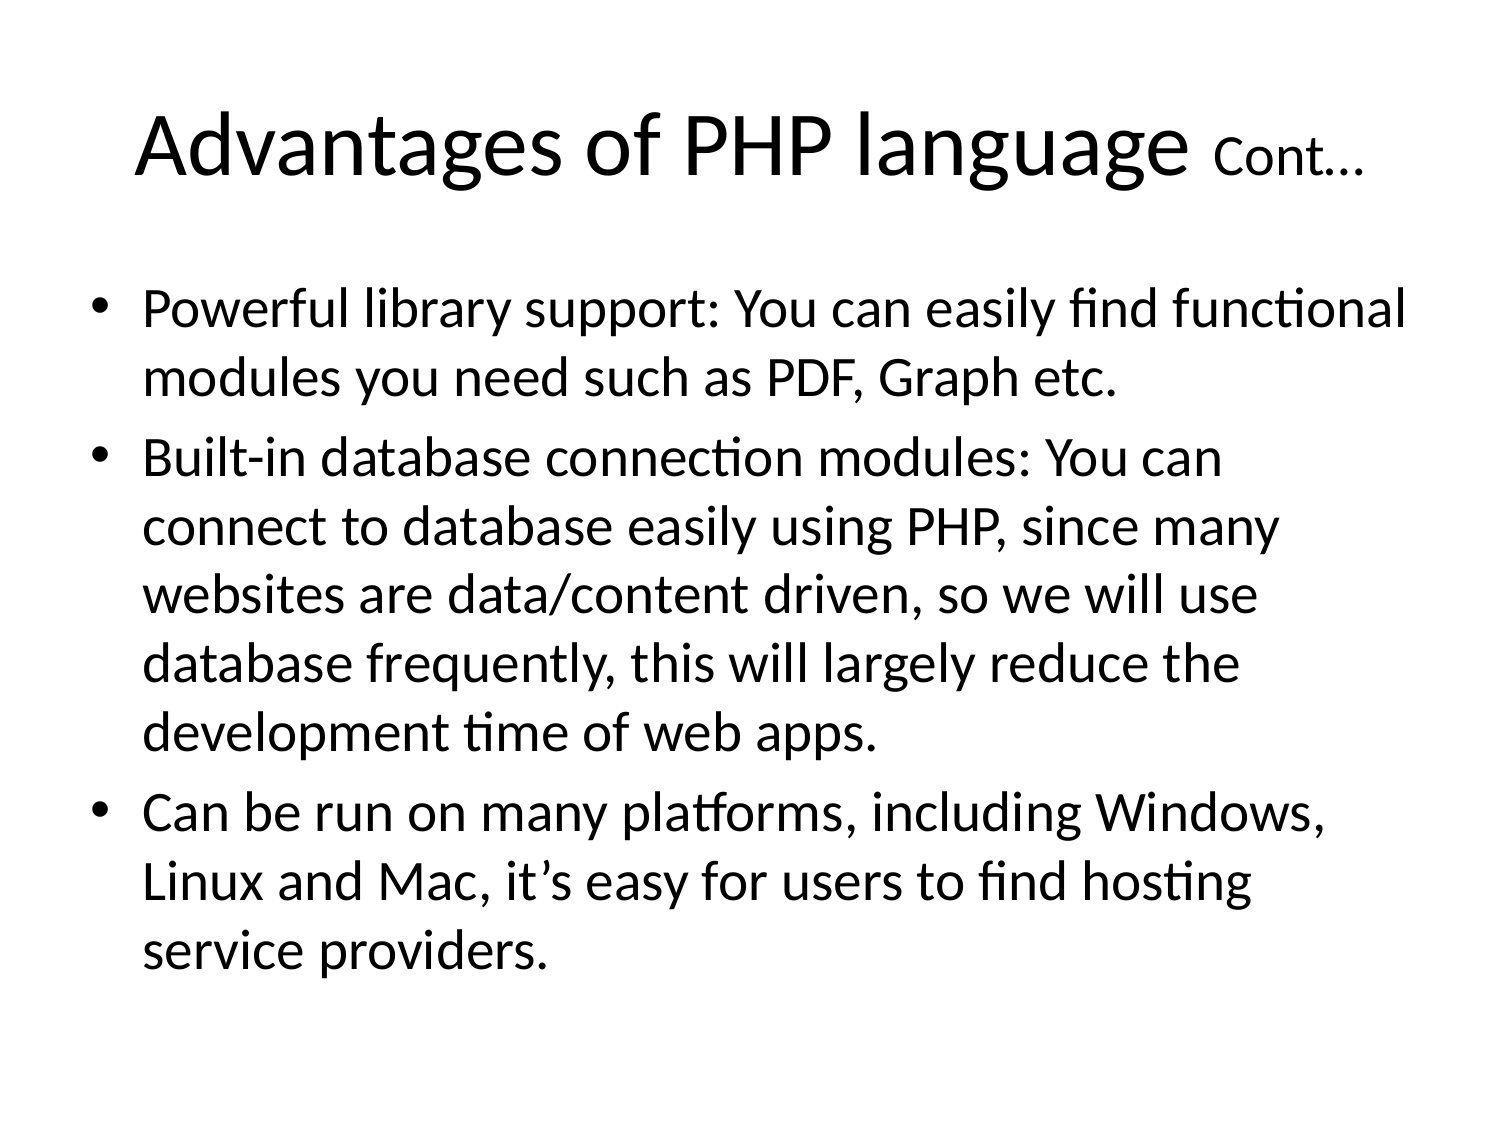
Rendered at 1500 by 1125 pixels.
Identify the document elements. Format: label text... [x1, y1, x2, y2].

list Powerful library support: You can easily find functional modules you need such as PDF, Graph etc. Built-in database connection modules: You can connect to database easily using PHP, since many websites are data/content driven, so we will use database frequently, this will largely reduce the development time of web apps. Can be run on many platforms, including Windows, Linux and Mac, it’s easy for users to find hosting service providers. [75, 262, 1425, 1005]
title Advantages of PHP language Cont… [75, 45, 1425, 233]
